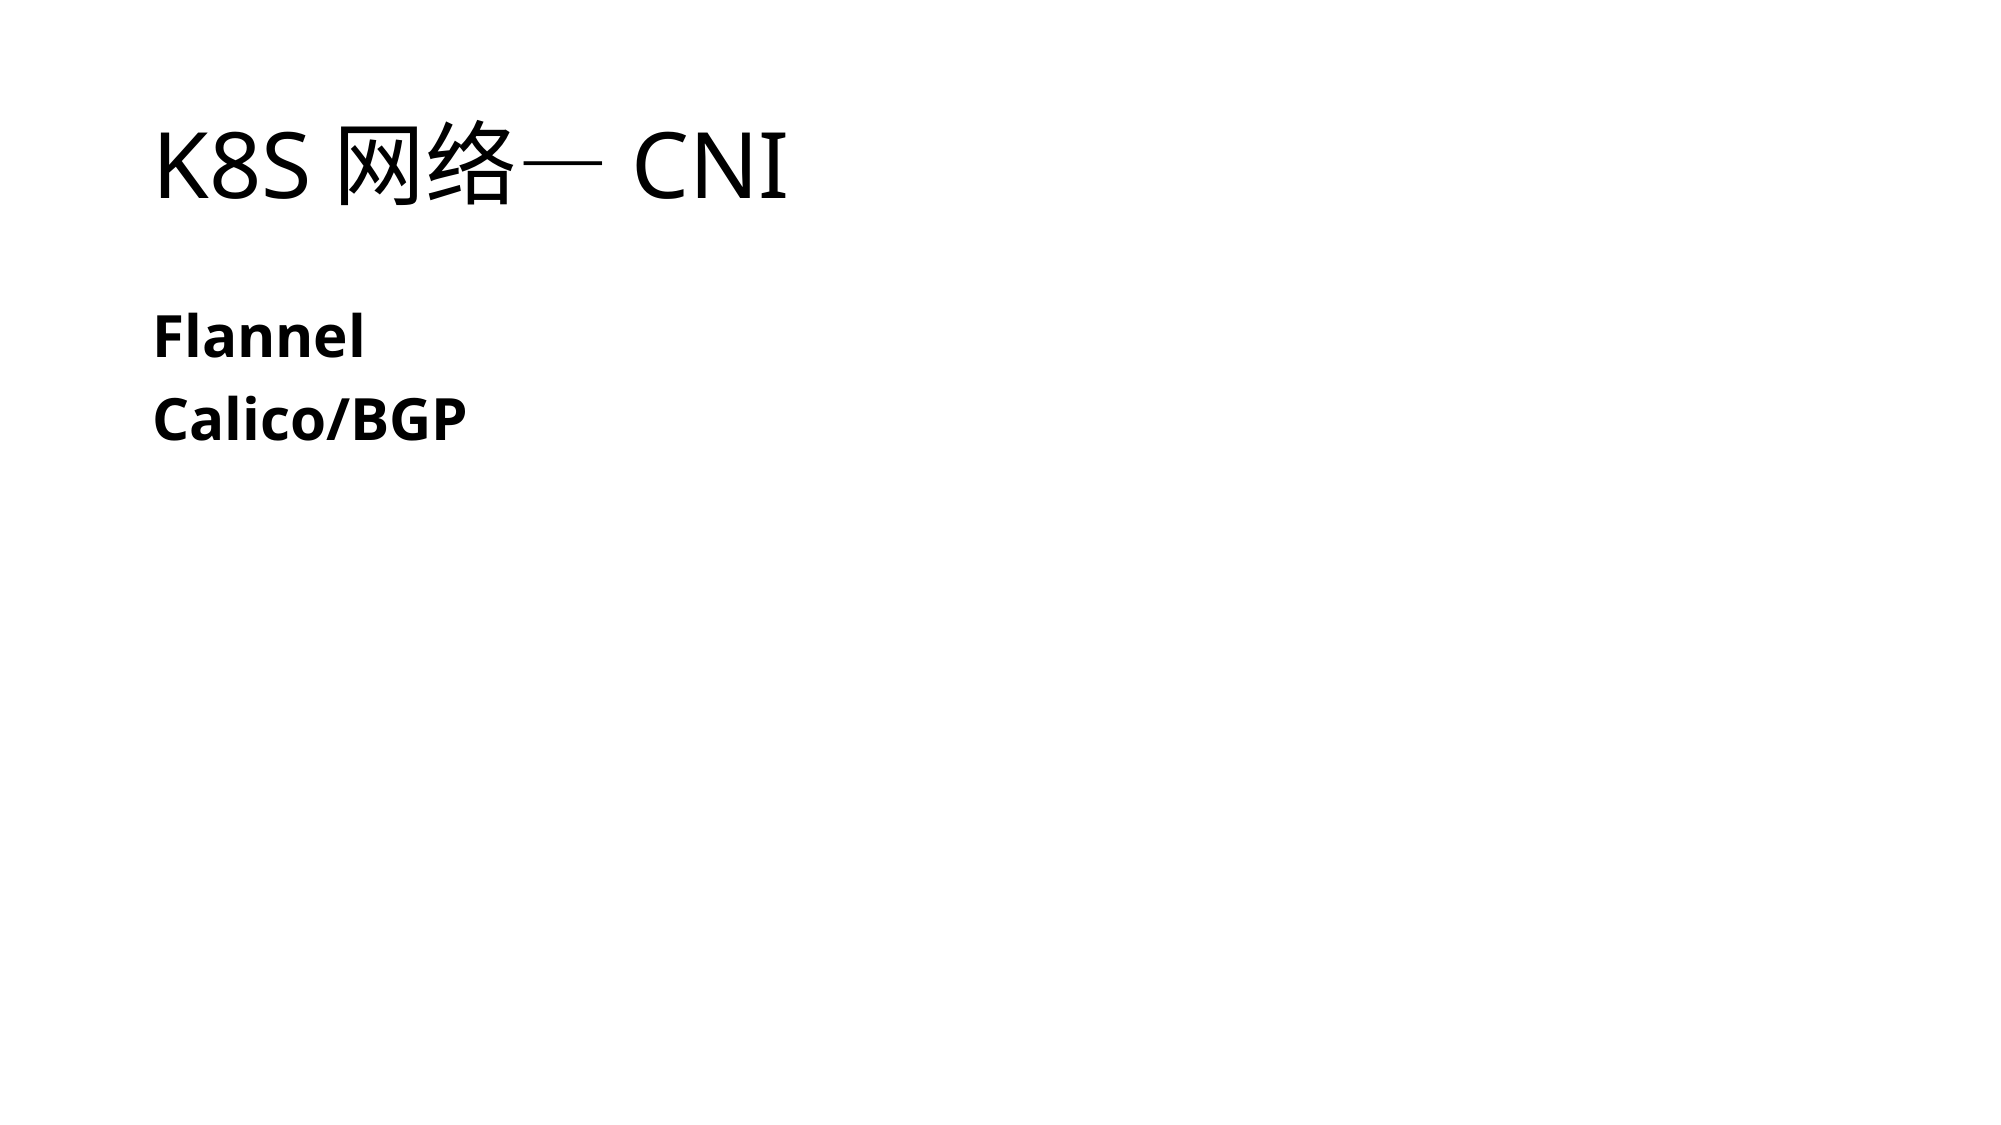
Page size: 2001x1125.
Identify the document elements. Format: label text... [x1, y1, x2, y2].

title K8S网络—CNI [137, 59, 1863, 278]
list Flannel Calico/BGP [137, 299, 1863, 1014]
